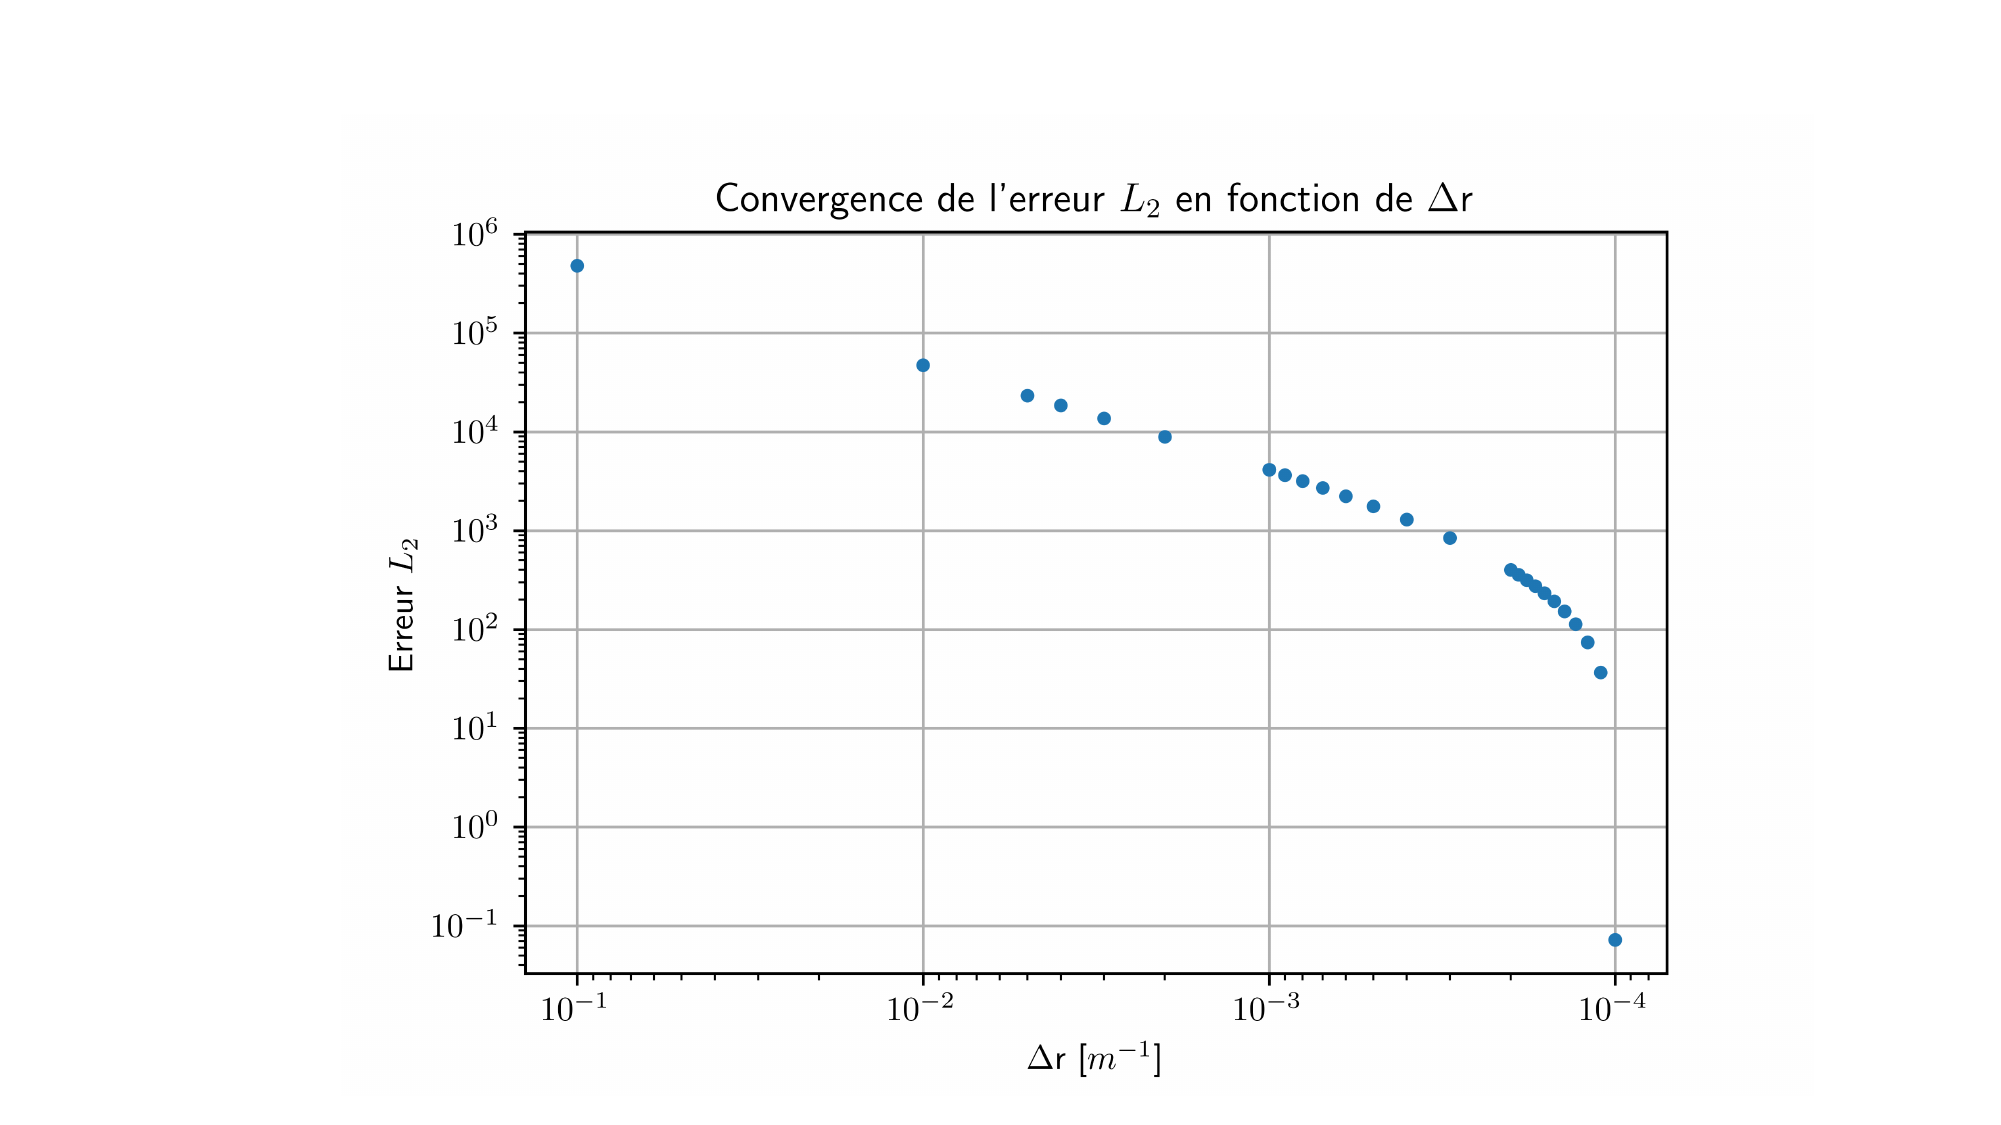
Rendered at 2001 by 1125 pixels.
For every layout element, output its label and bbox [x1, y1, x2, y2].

list [340, 113, 1814, 1096]
